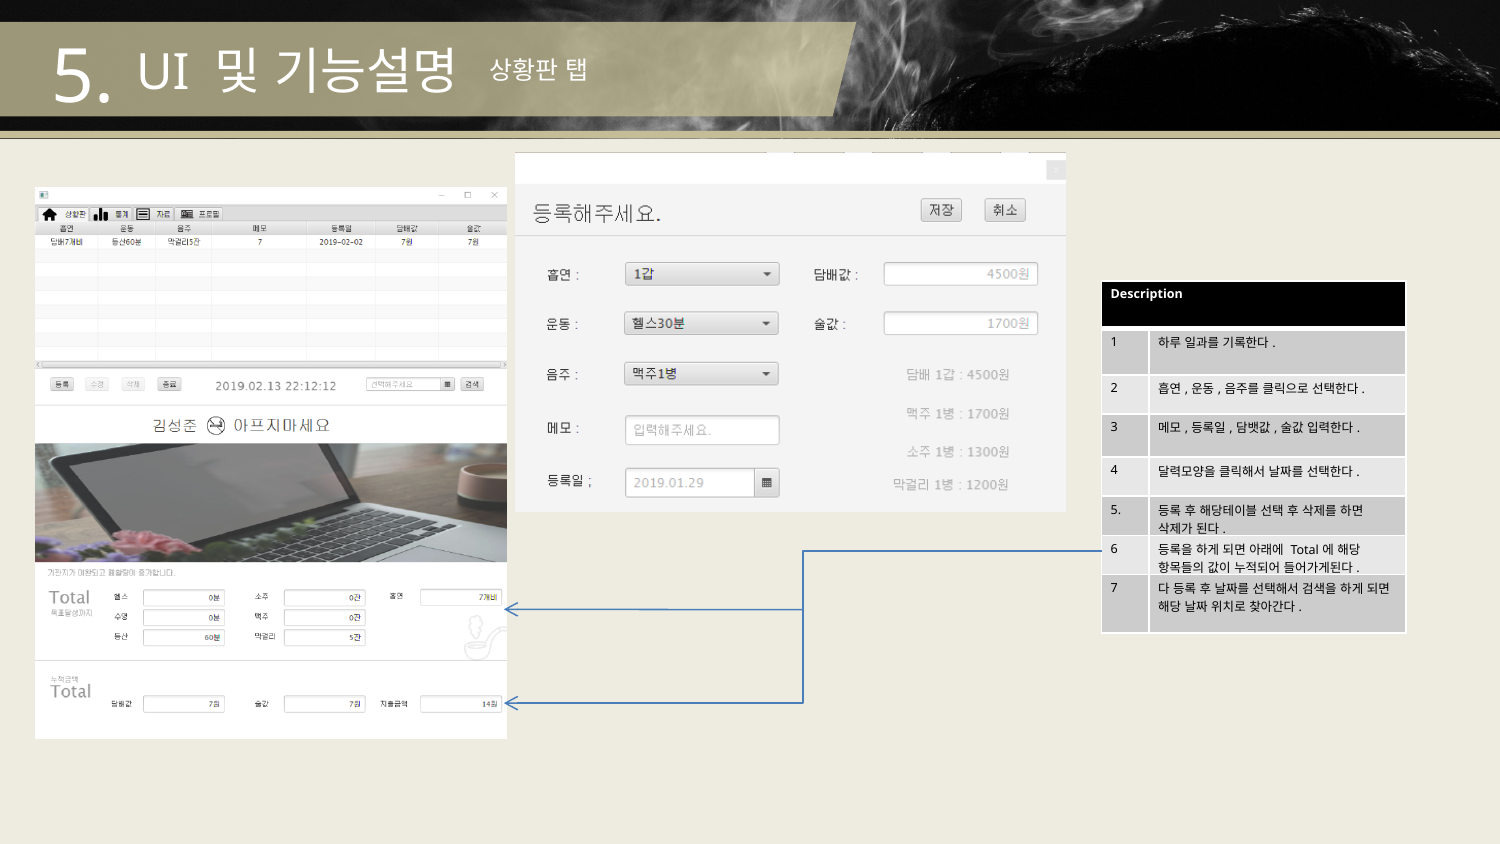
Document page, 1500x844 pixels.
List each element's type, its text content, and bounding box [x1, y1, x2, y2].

table_cell 7 [1106, 575, 1148, 632]
table_cell 2 [1102, 376, 1148, 413]
table_cell 3 [1102, 415, 1148, 456]
table_cell 다 등록 후 날짜를 선택해서 검색을 하게 되면 해당 날짜 위치로 찾아간다. [1150, 575, 1405, 632]
table_cell 등록 후 해당테이블 선택 후 삭제를 하면 삭제가 된다. [1150, 497, 1405, 535]
picture [0, 0, 1500, 139]
table_cell 등록을 하게 되면 아래에 Total에 해당 항목들의 값이 누적되어 들어가게된다. [1150, 536, 1405, 574]
table_cell 1 [1102, 331, 1148, 374]
picture [34, 187, 507, 739]
table_cell 하루 일과를 기록한다. [1150, 331, 1405, 374]
table_cell 흡연,운동,음주를 클릭으로 선택한다. [1150, 376, 1405, 413]
picture [515, 152, 1066, 513]
table_header Description [1102, 282, 1405, 326]
table_cell 6 [1102, 536, 1148, 574]
table_cell 메모,등록일,담뱃값,술값 입력한다. [1150, 415, 1405, 456]
table_cell 5. [1102, 497, 1148, 535]
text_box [503, 550, 1102, 704]
table_cell 4 [1102, 458, 1148, 495]
table_cell 달력모양을 클릭해서 날짜를 선택한다. [1150, 458, 1405, 495]
